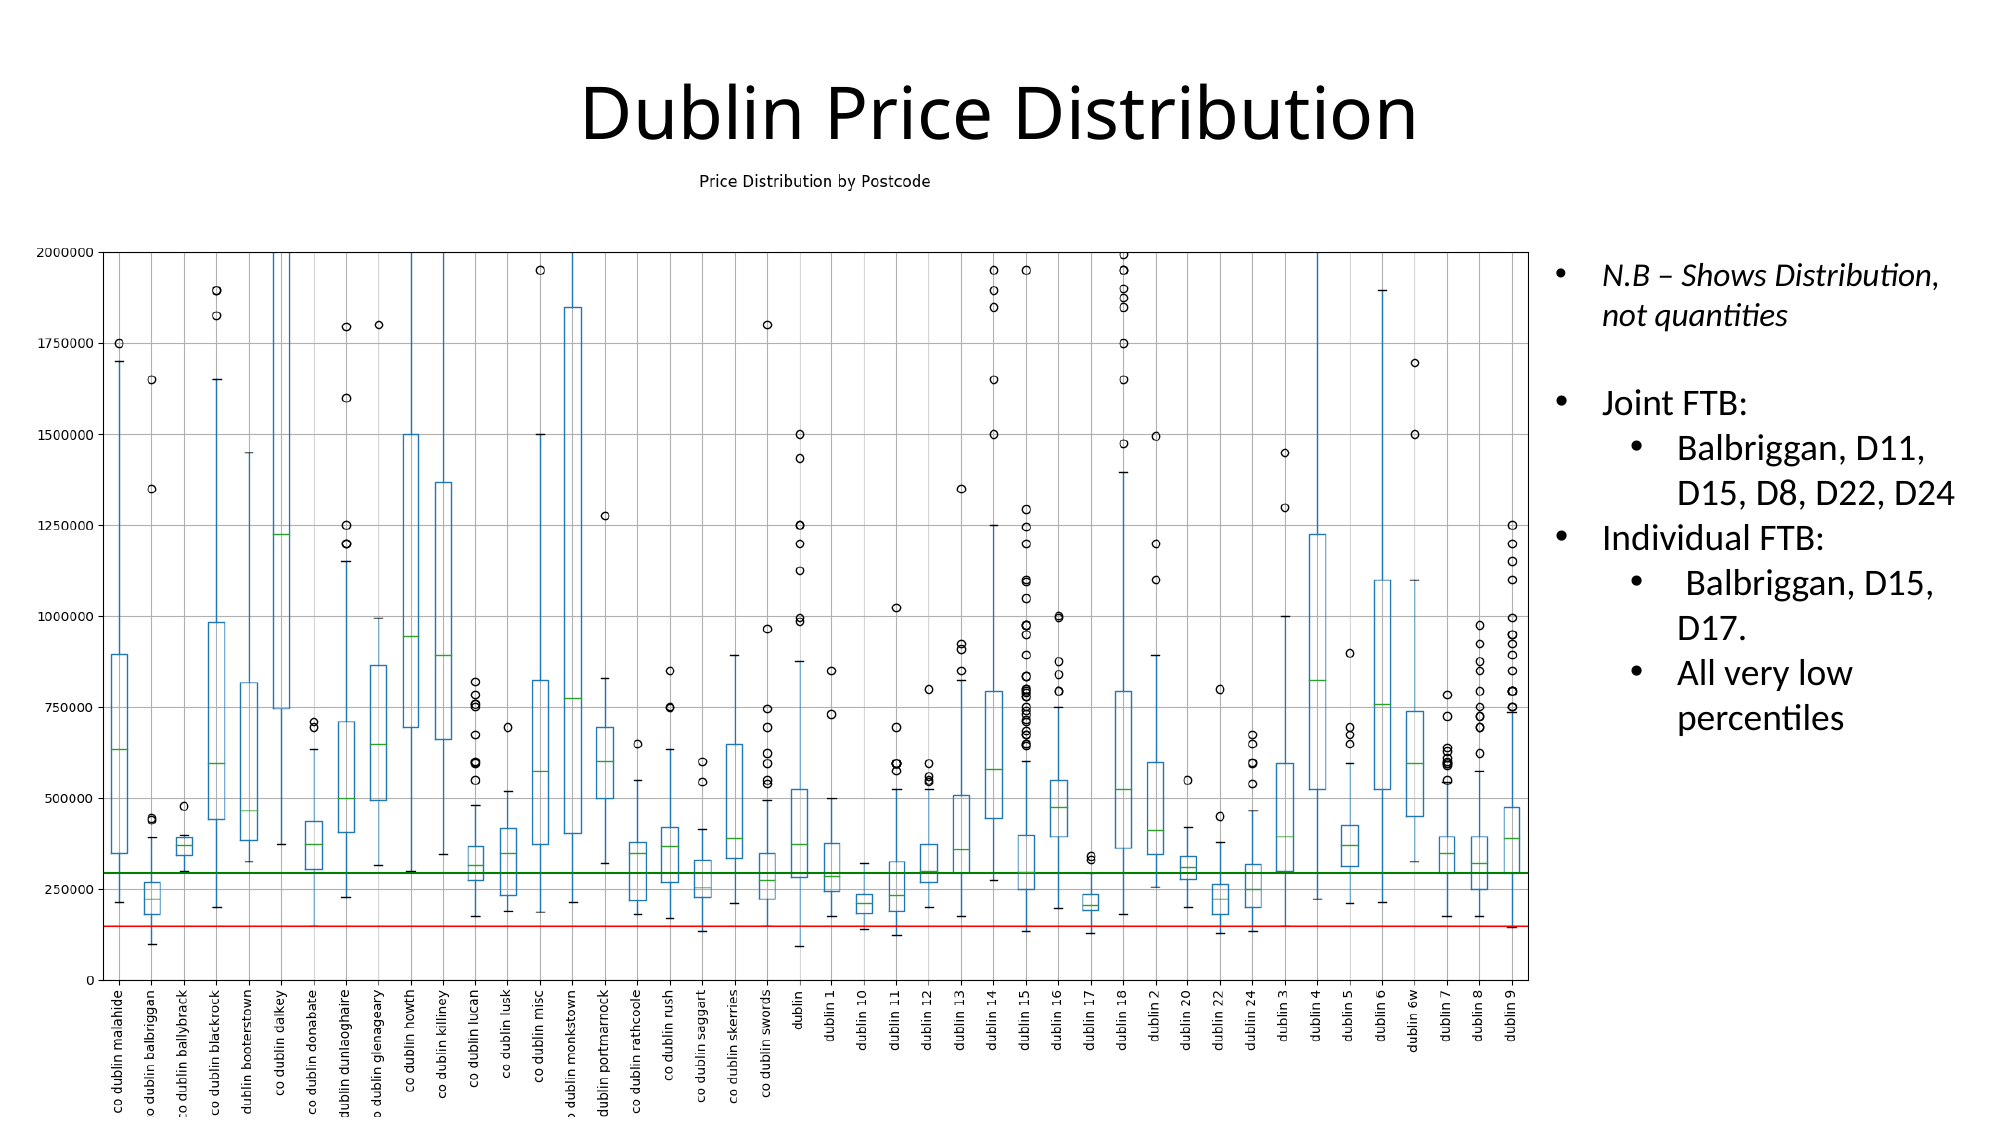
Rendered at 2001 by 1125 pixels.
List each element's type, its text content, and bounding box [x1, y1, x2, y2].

title Dublin Price Distribution [137, 59, 1863, 173]
picture [33, 172, 1530, 1117]
text_box N.B – Shows Distribution, not quantities Joint FTB: Balbriggan, D11, D15, D8, D22, D24 Individual FTB: Balbriggan, D15, D17. All very low percentiles [1540, 245, 1982, 746]
